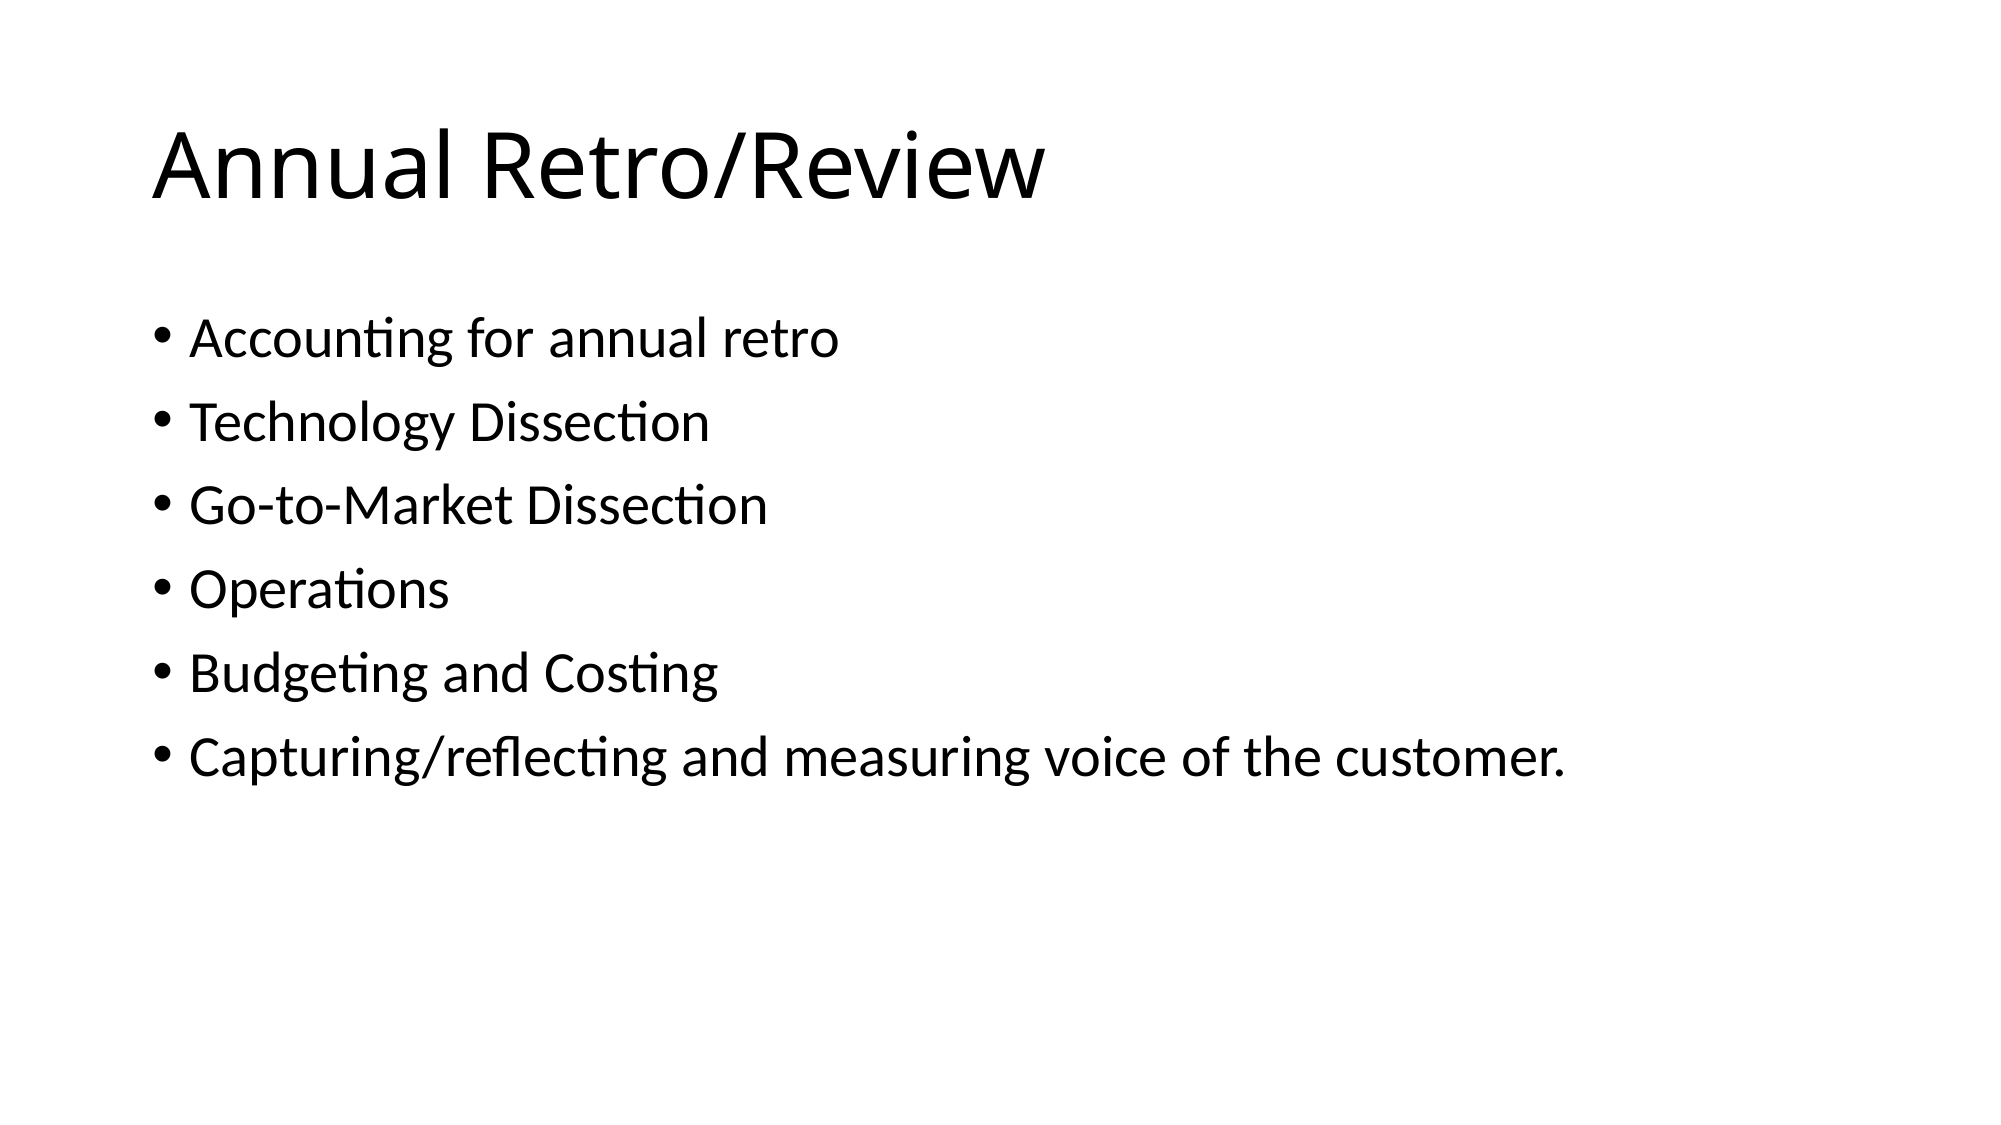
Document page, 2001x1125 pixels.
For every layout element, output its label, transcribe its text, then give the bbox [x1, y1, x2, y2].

list Accounting for annual retro Technology Dissection Go-to-Market Dissection Operations Budgeting and Costing Capturing/reflecting and measuring voice of the customer. [137, 299, 1863, 1014]
title Annual Retro/Review [137, 59, 1863, 278]
